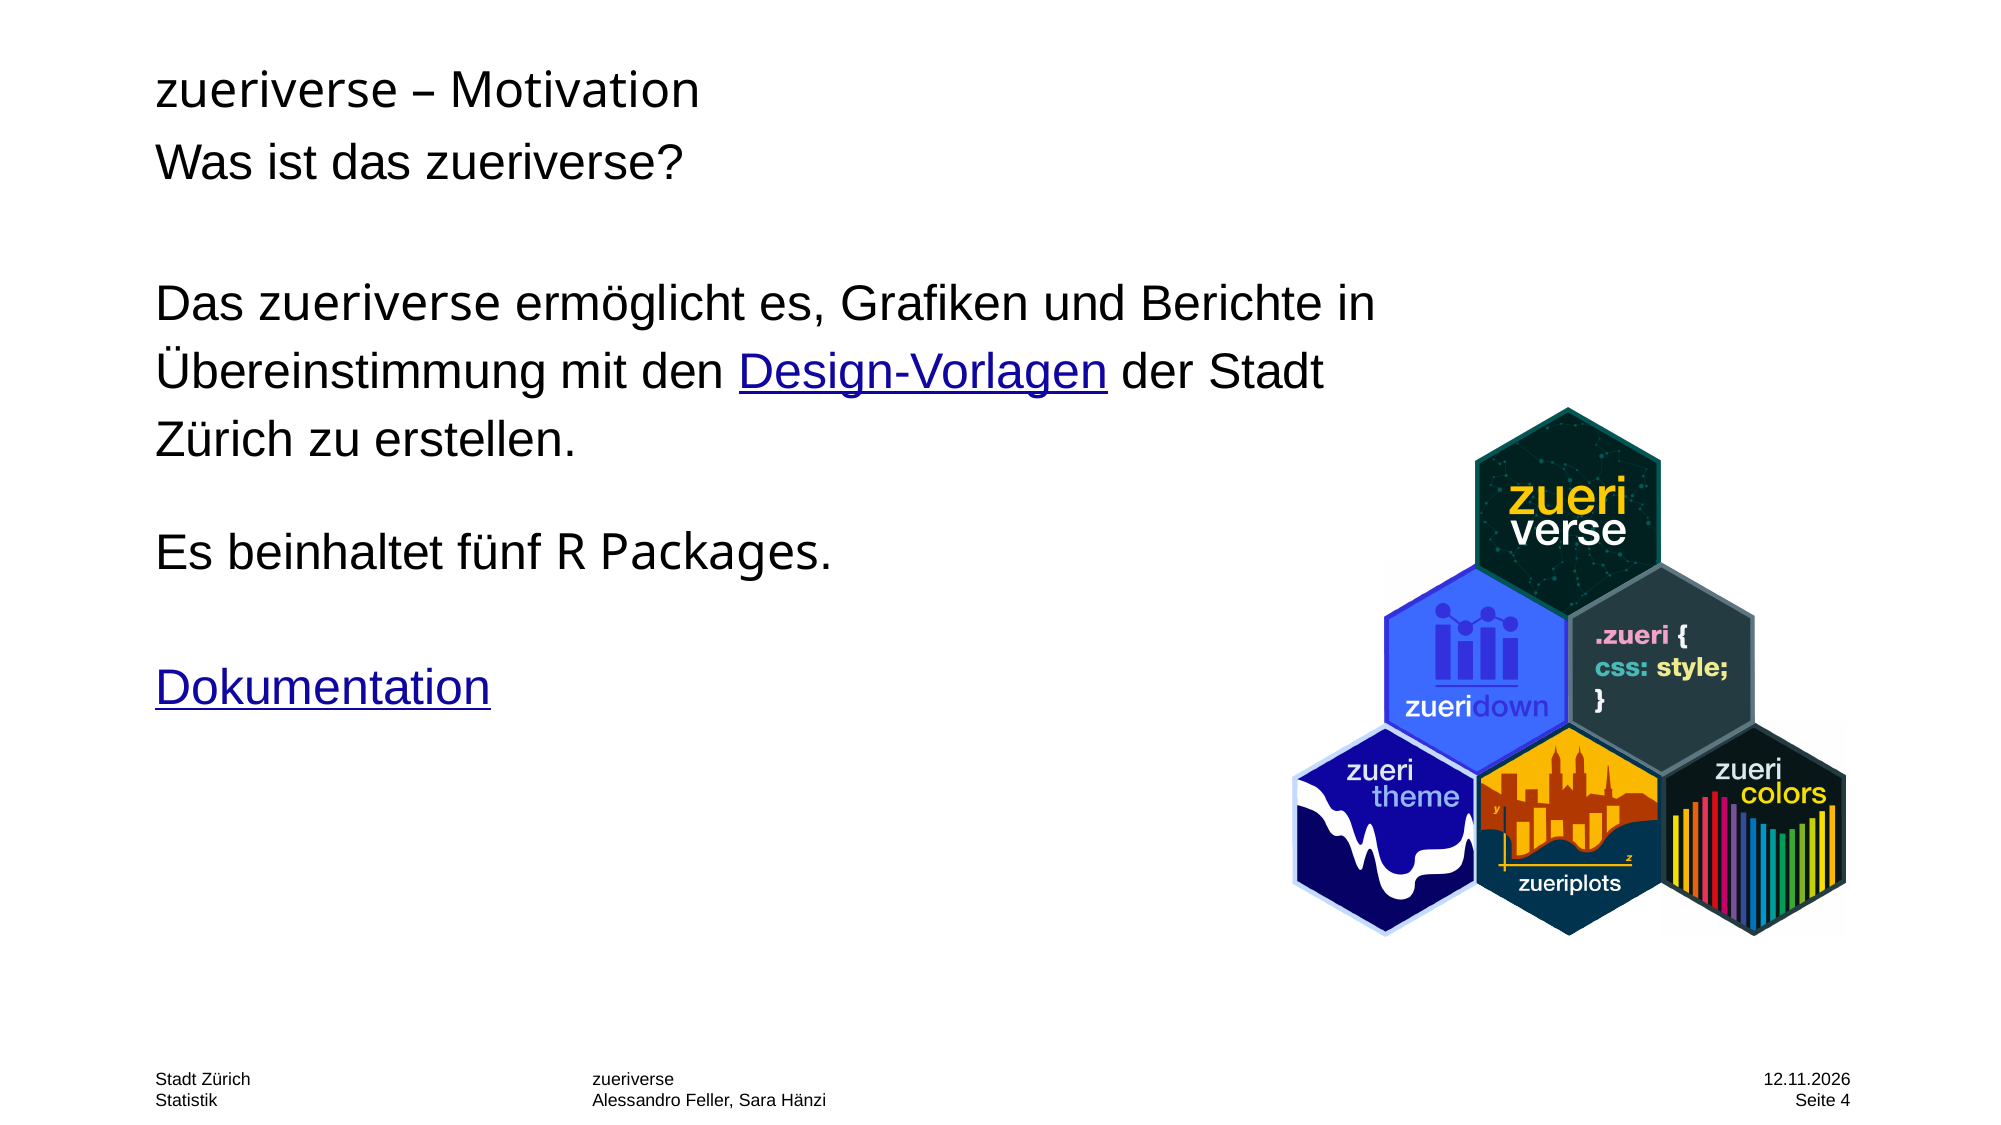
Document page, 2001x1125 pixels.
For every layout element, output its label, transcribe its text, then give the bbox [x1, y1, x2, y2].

list Das zueriverse ermöglicht es, Grafiken und Berichte in Übereinstimmung mit den Design-Vorlagen der Stadt Zürich zu erstellen. [155, 261, 1414, 466]
text_box Es beinhaltet fünf R Packages. Dokumentation [155, 509, 1414, 715]
list Was ist das zueriverse? [155, 119, 1851, 191]
picture [1292, 407, 1846, 937]
title zueriverse – Motivation [155, 50, 1851, 119]
